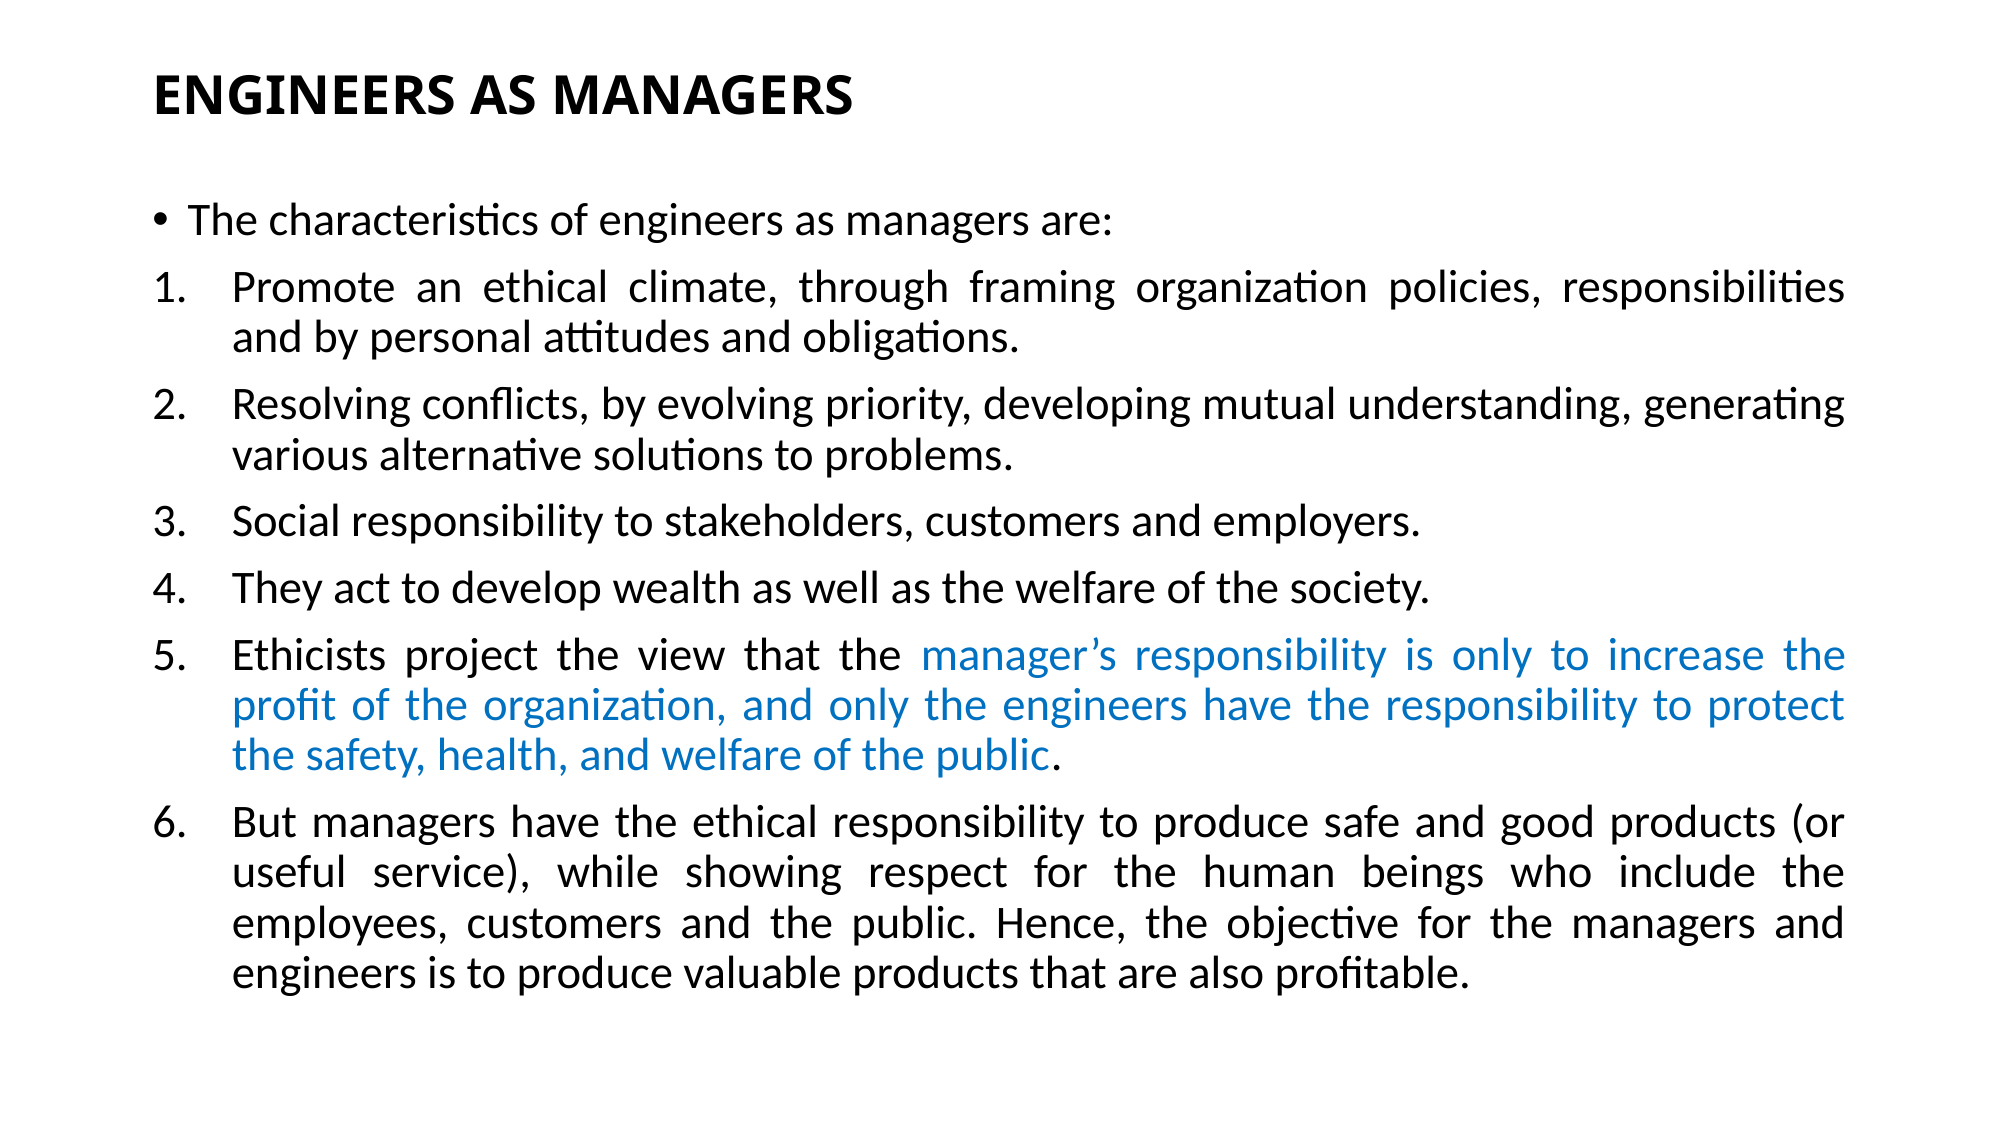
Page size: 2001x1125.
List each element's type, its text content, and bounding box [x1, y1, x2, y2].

list The characteristics of engineers as managers are: Promote an ethical climate, through framing organization policies, responsibilities and by personal attitudes and obligations. Resolving conflicts, by evolving priority, developing mutual understanding, generating various alternative solutions to problems. Social responsibility to stakeholders, customers and employers. They act to develop wealth as well as the welfare of the society. Ethicists project the view that the manager’s responsibility is only to increase the profit of the organization, and only the engineers have the responsibility to protect the safety, health, and welfare of the public. But managers have the ethical responsibility to produce safe and good products (or useful service), while showing respect for the human beings who include the employees, customers and the public. Hence, the objective for the managers and engineers is to produce valuable products that are also profitable. [137, 188, 1863, 1014]
title ENGINEERS AS MANAGERS [137, 59, 1863, 134]
